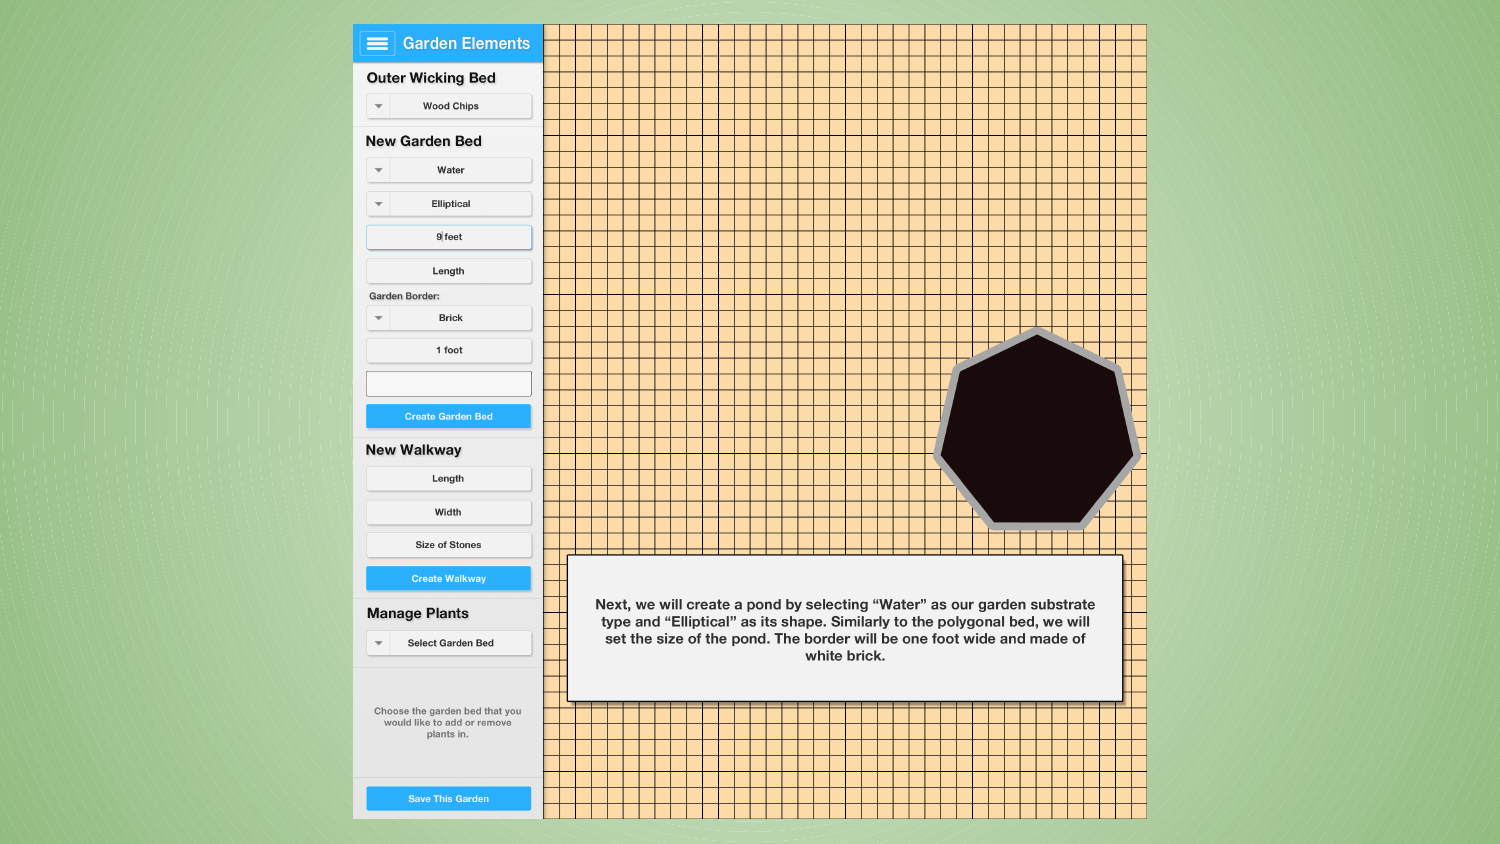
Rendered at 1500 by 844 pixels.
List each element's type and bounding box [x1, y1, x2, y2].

picture [352, 24, 1148, 819]
